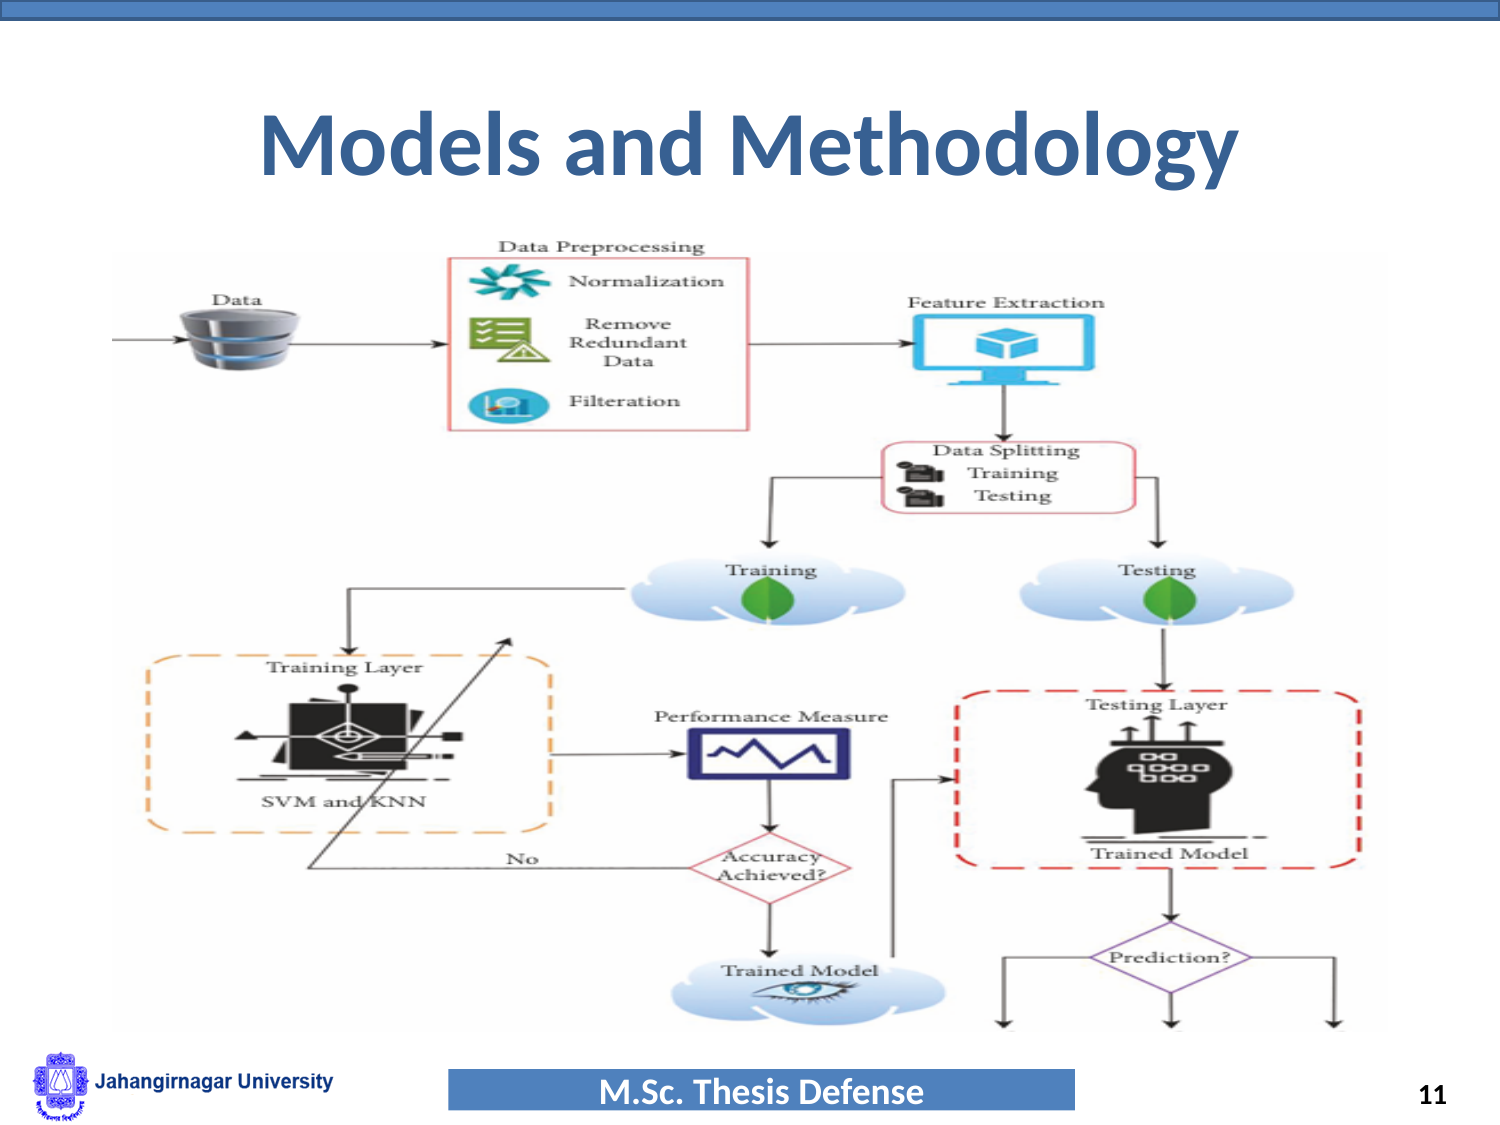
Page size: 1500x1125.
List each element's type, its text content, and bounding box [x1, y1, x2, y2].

text_box ‹#› [1112, 1062, 1463, 1123]
picture [15, 1040, 338, 1123]
picture [112, 232, 1388, 1033]
title Models and Methodology [75, 45, 1425, 233]
